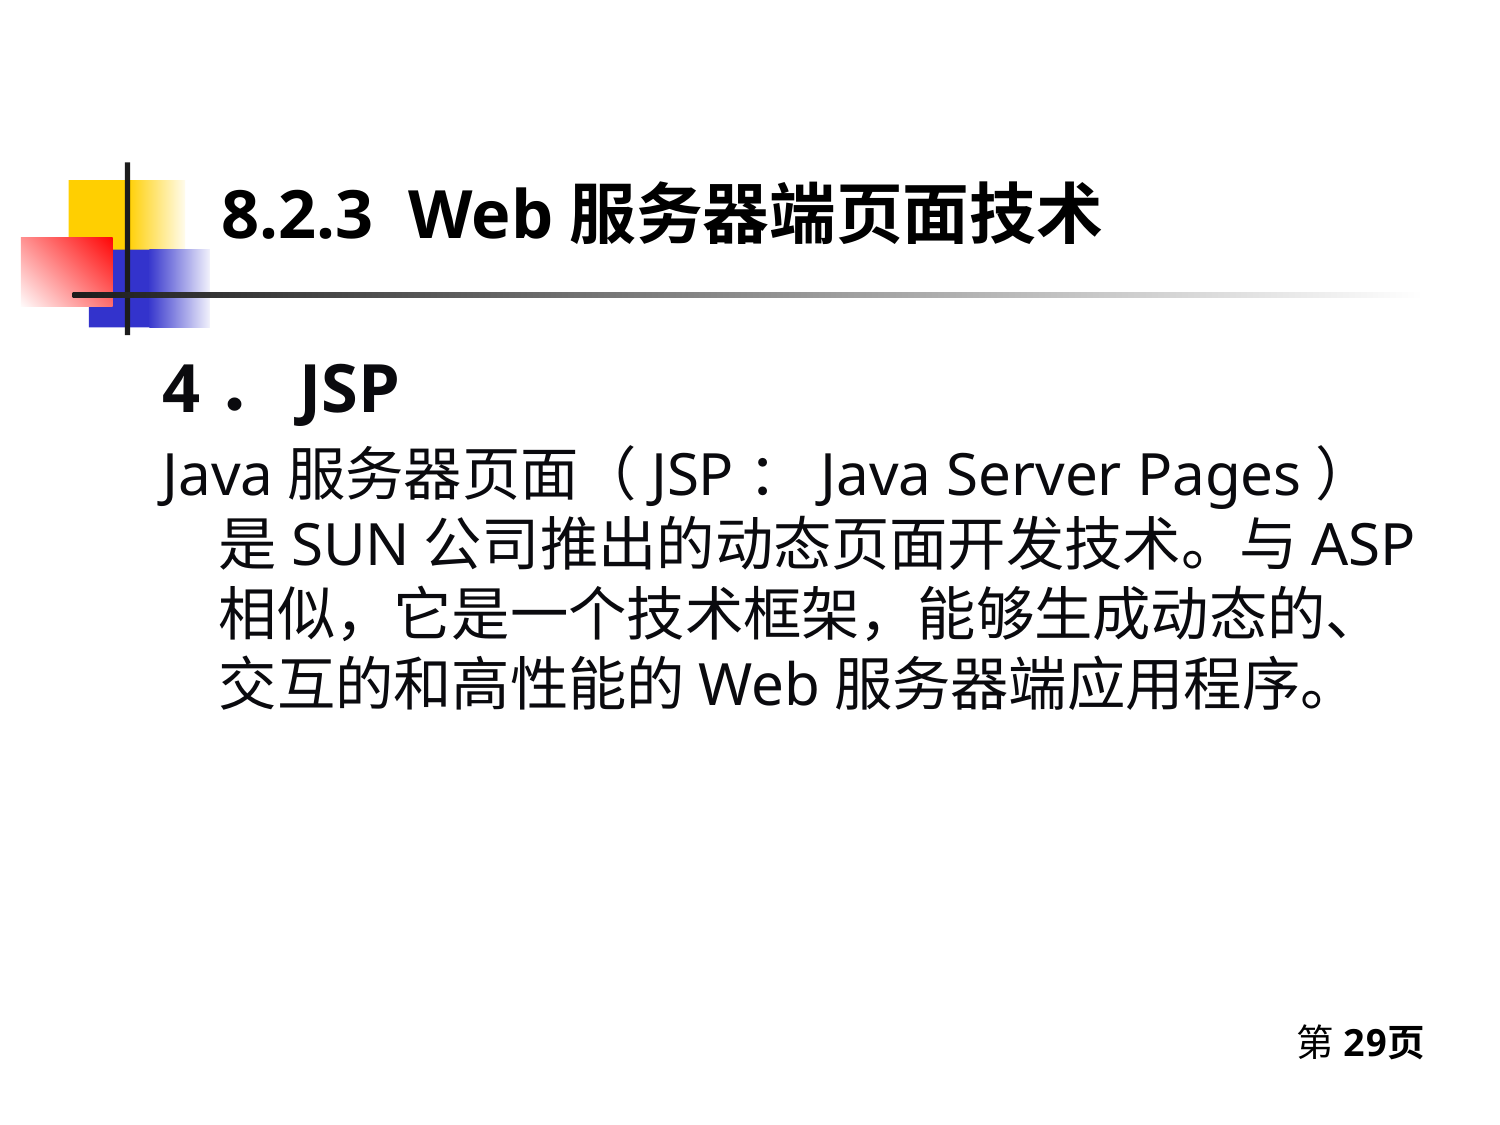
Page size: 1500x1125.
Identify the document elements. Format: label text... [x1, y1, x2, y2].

list 4．JSP Java服务器页面（JSP：Java Server Pages）是SUN公司推出的动态页面开发技术。与ASP相似，它是一个技术框架，能够生成动态的、交互的和高性能的Web服务器端应用程序。 [147, 337, 1436, 978]
text_box 8.2.3 Web服务器端页面技术 [206, 137, 1306, 288]
